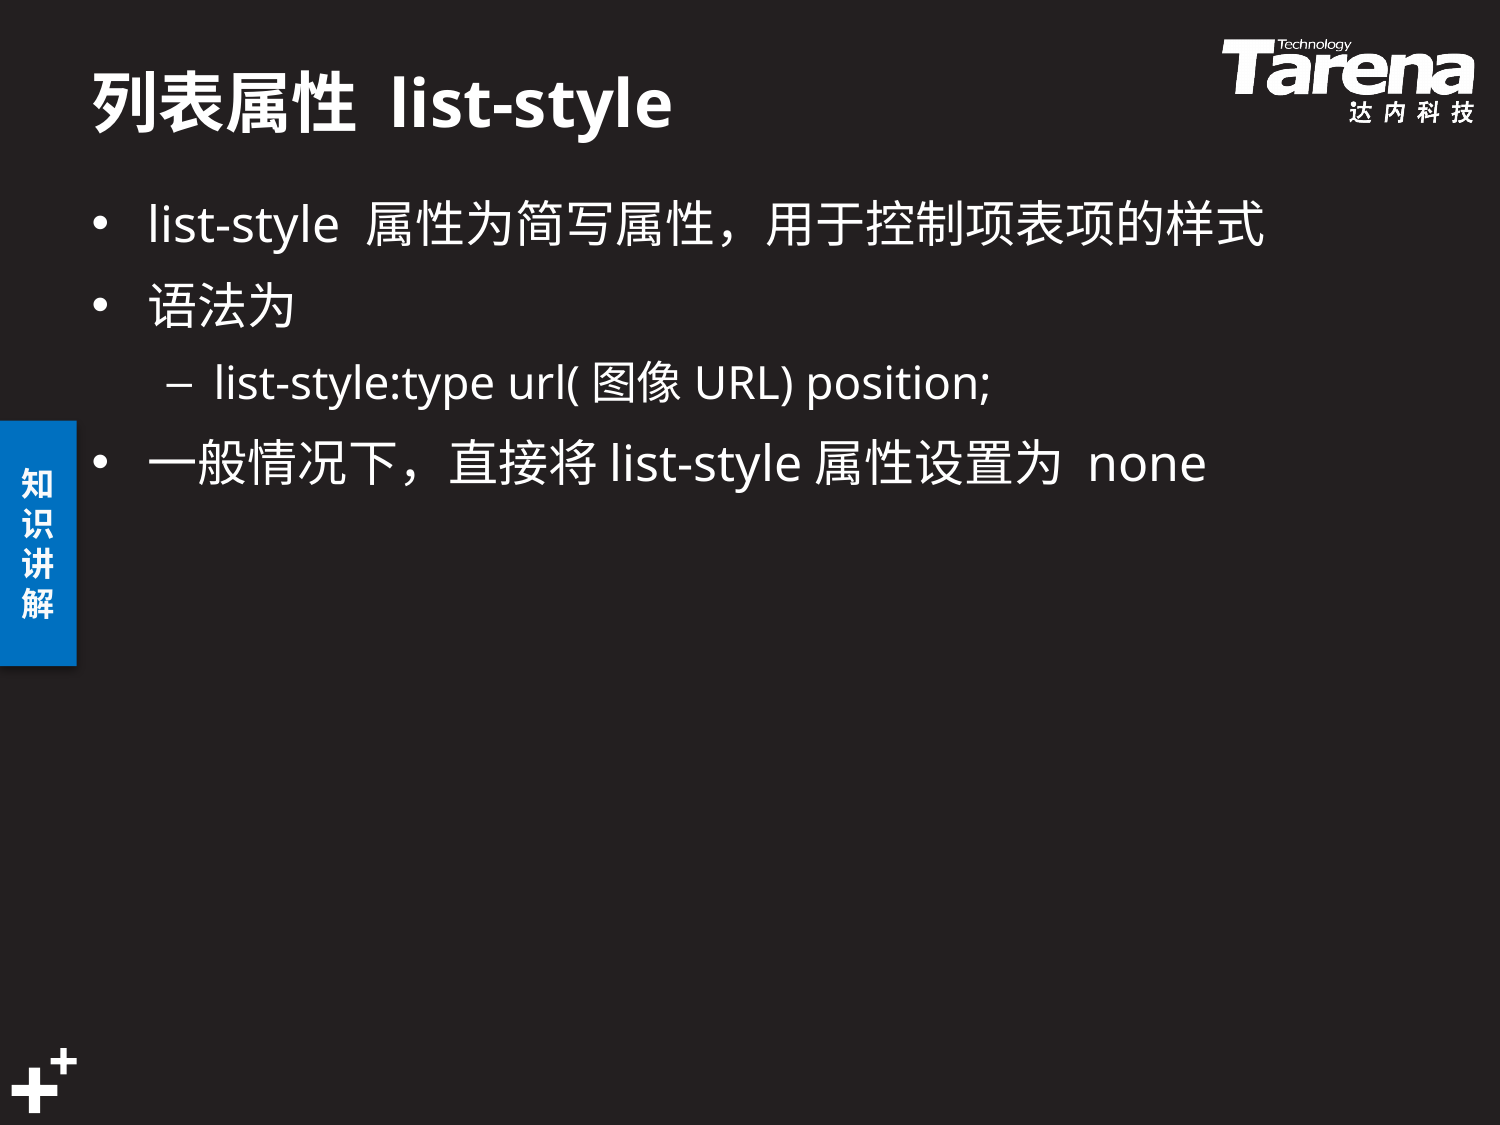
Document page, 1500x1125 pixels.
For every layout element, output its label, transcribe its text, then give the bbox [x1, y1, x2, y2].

picture [1222, 39, 1475, 123]
title 列表属性 list-style [76, 42, 1188, 160]
list list-style 属性为简写属性，用于控制项表项的样式 语法为 list-style:type url(图像URL) position; 一般情况下，直接将list-style属性设置为 none [76, 172, 1400, 508]
